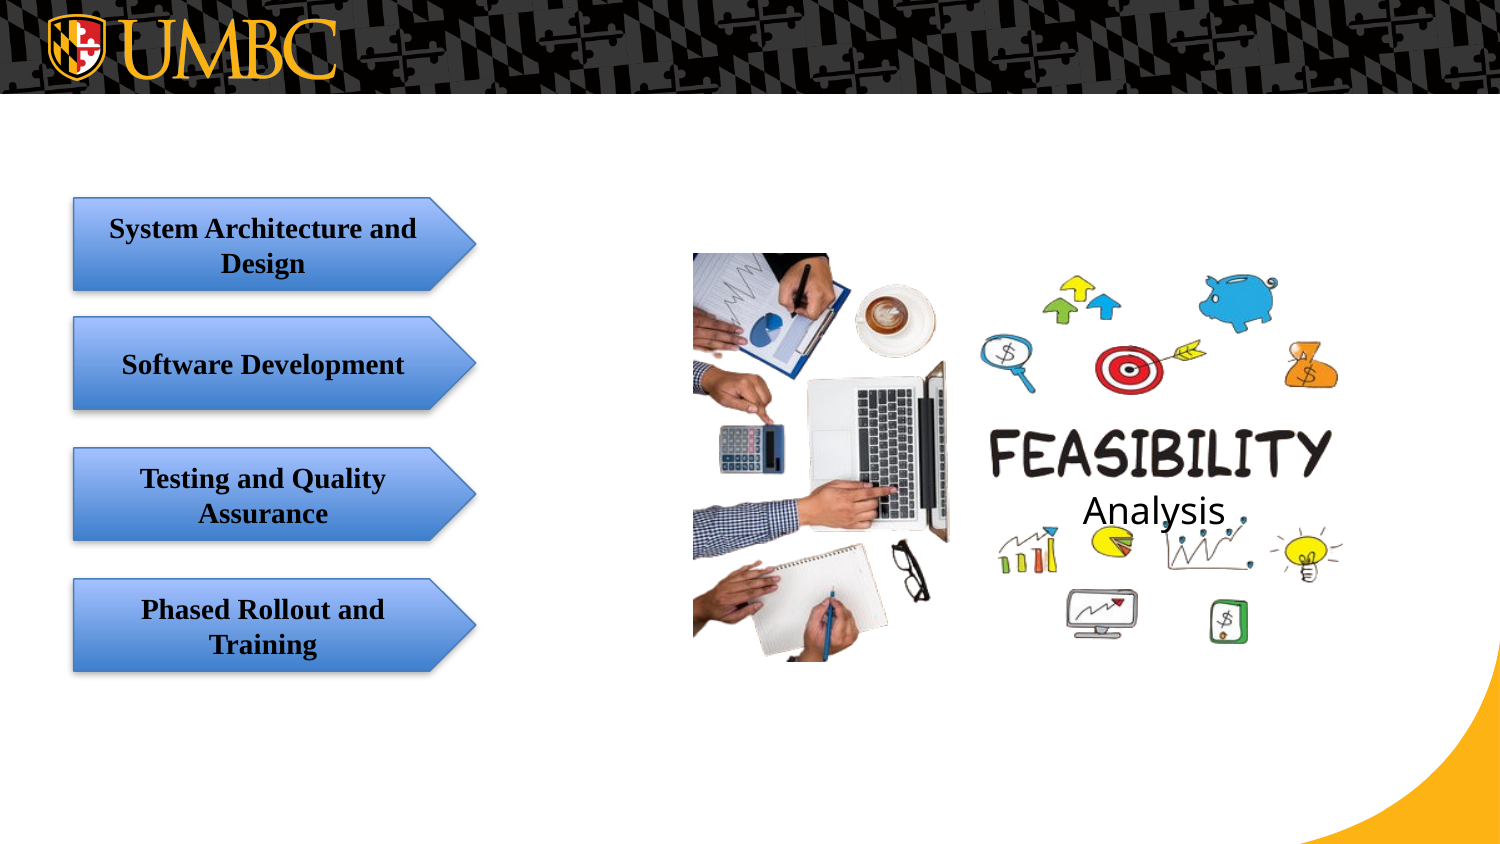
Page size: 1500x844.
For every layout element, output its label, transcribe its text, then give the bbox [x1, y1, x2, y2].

picture [0, 0, 1500, 94]
text_box Software Development [72, 316, 477, 410]
text_box Phased Rollout and Training [72, 578, 477, 672]
picture [693, 253, 1500, 844]
text_box System Architecture and Design [72, 197, 477, 291]
text_box Testing and Quality Assurance [72, 447, 477, 541]
